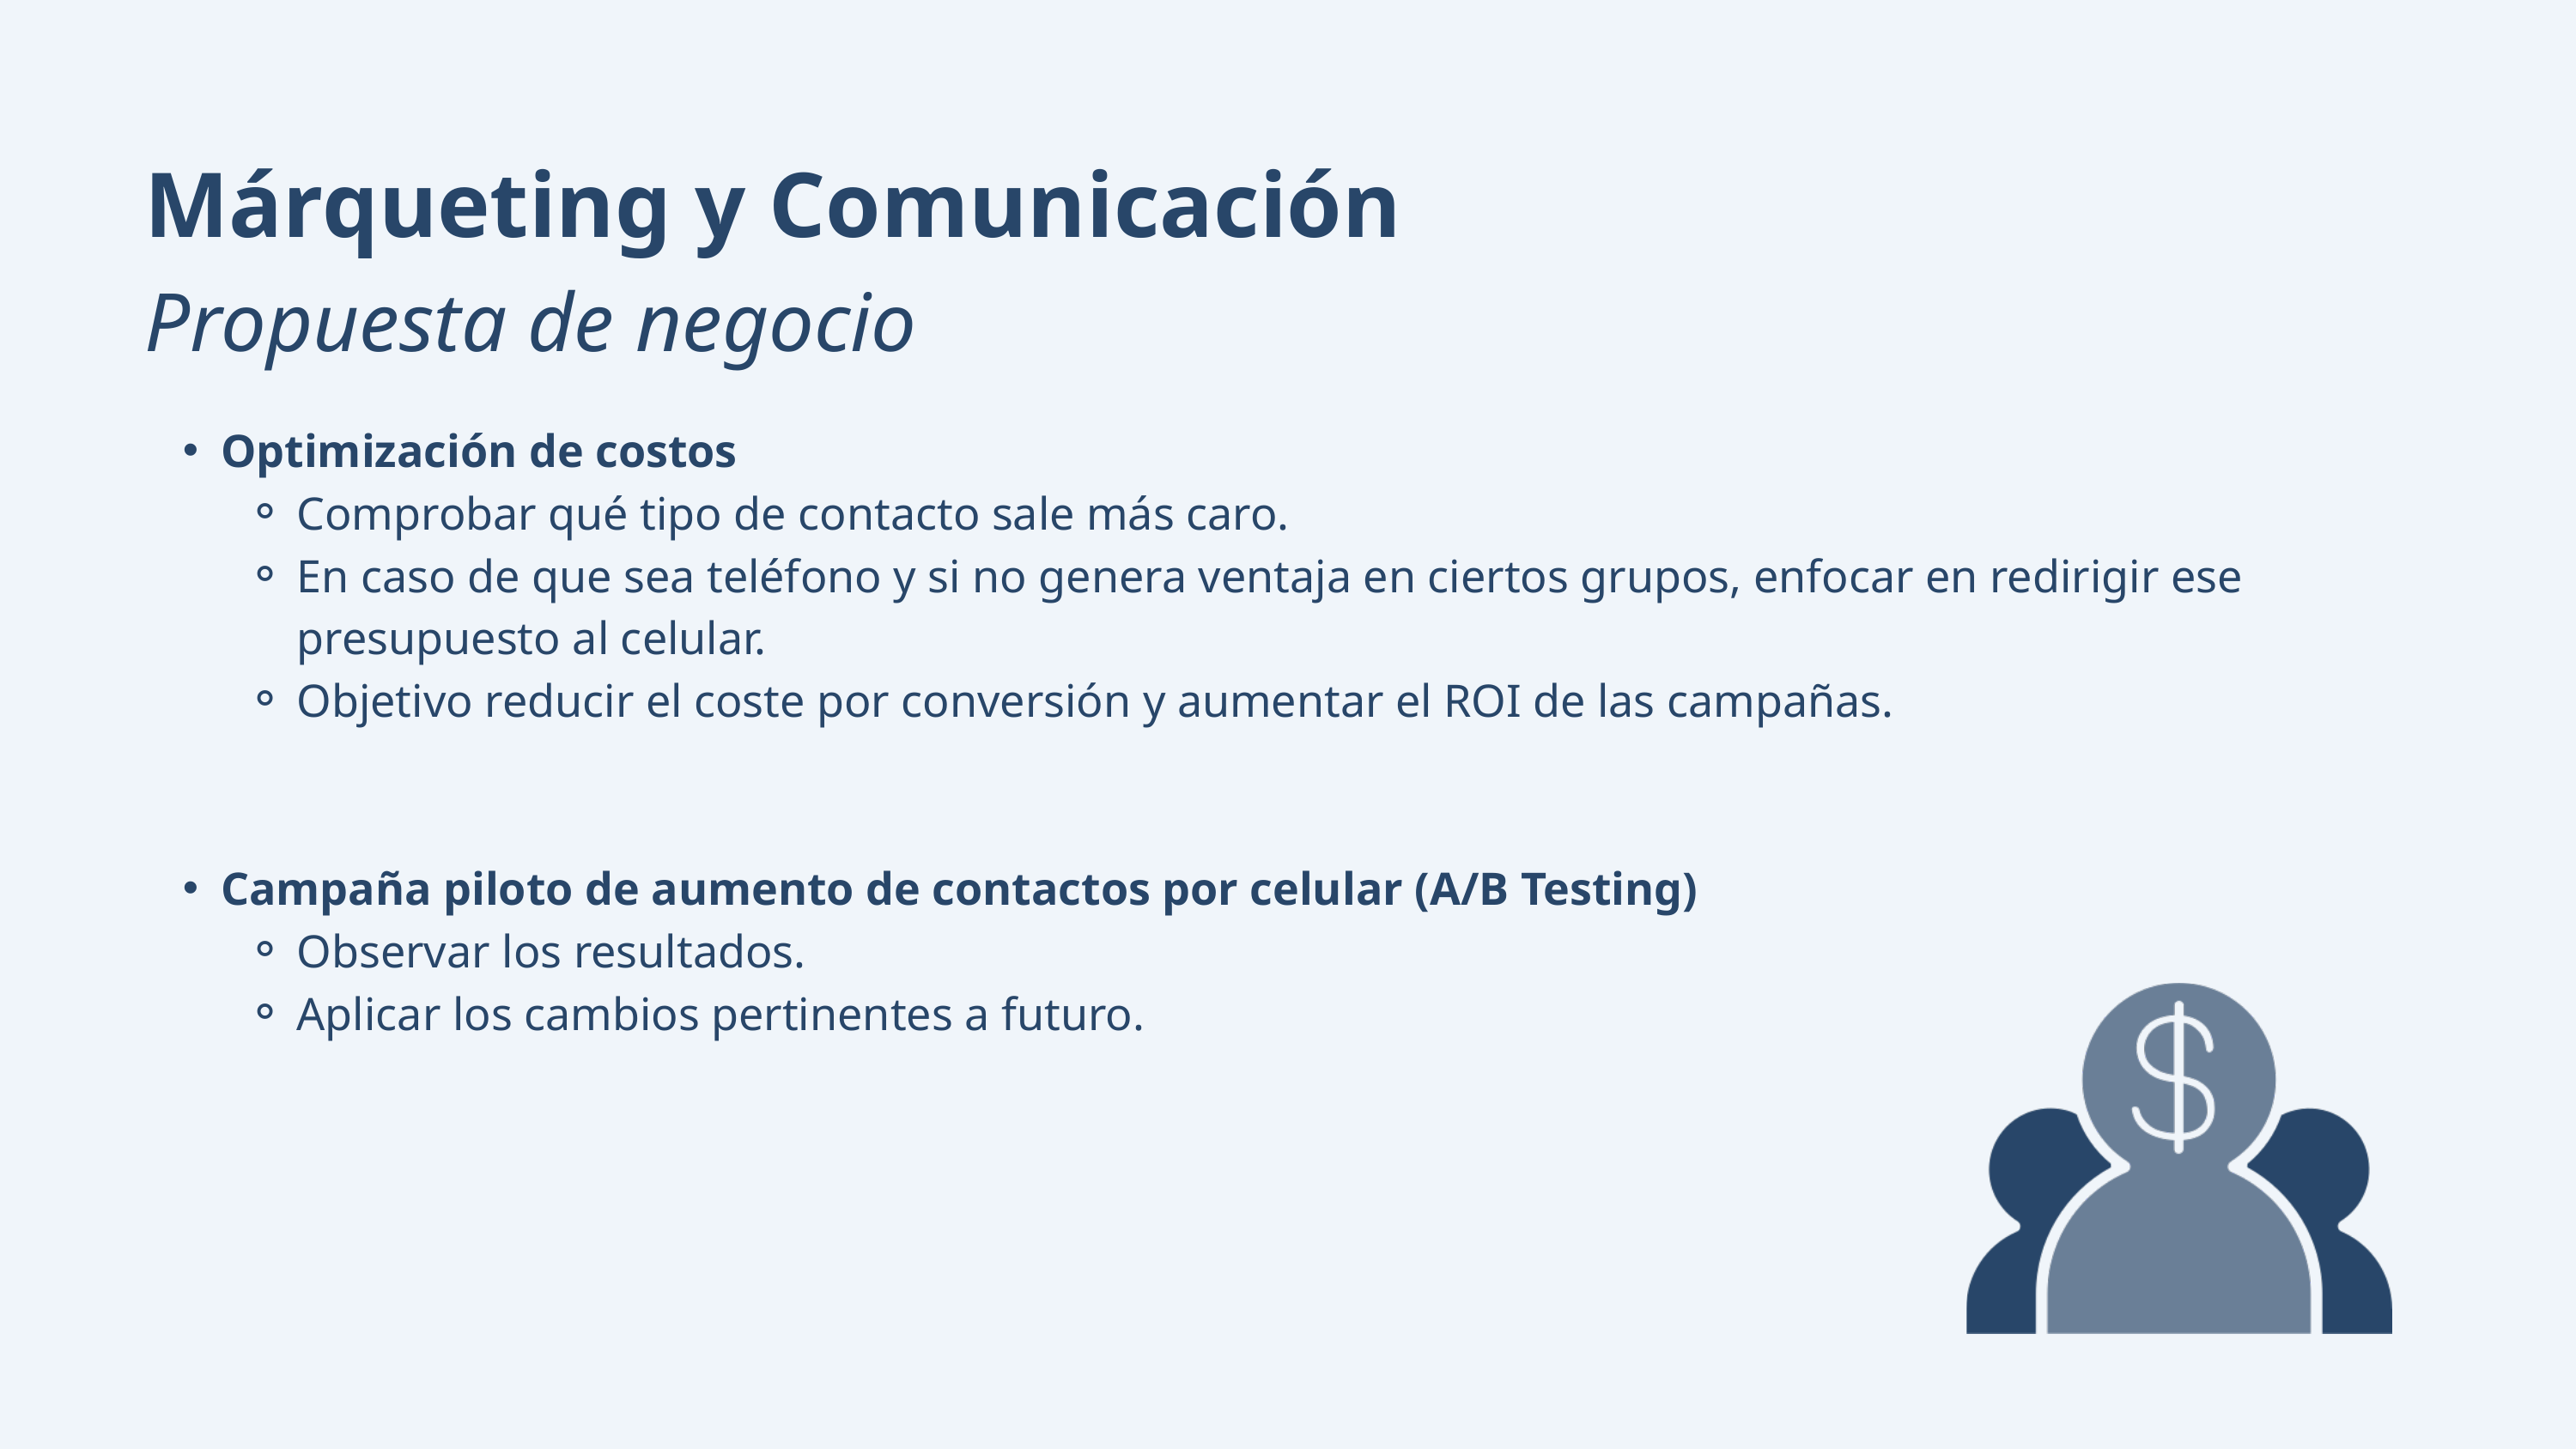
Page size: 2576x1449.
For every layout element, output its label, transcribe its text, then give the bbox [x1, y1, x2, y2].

text_box Optimización de costos Comprobar qué tipo de contacto sale más caro. En caso de que sea teléfono y si no genera ventaja en ciertos grupos, enfocar en redirigir ese presupuesto al celular. Objetivo reducir el coste por conversión y aumentar el ROI de las campañas. Campaña piloto de aumento de contactos por celular (A/B Testing) Observar los resultados. Aplicar los cambios pertinentes a futuro. [144, 413, 2302, 1102]
text_box Márqueting y Comunicación Propuesta de negocio [144, 130, 1595, 368]
text_box [1966, 983, 2393, 1334]
